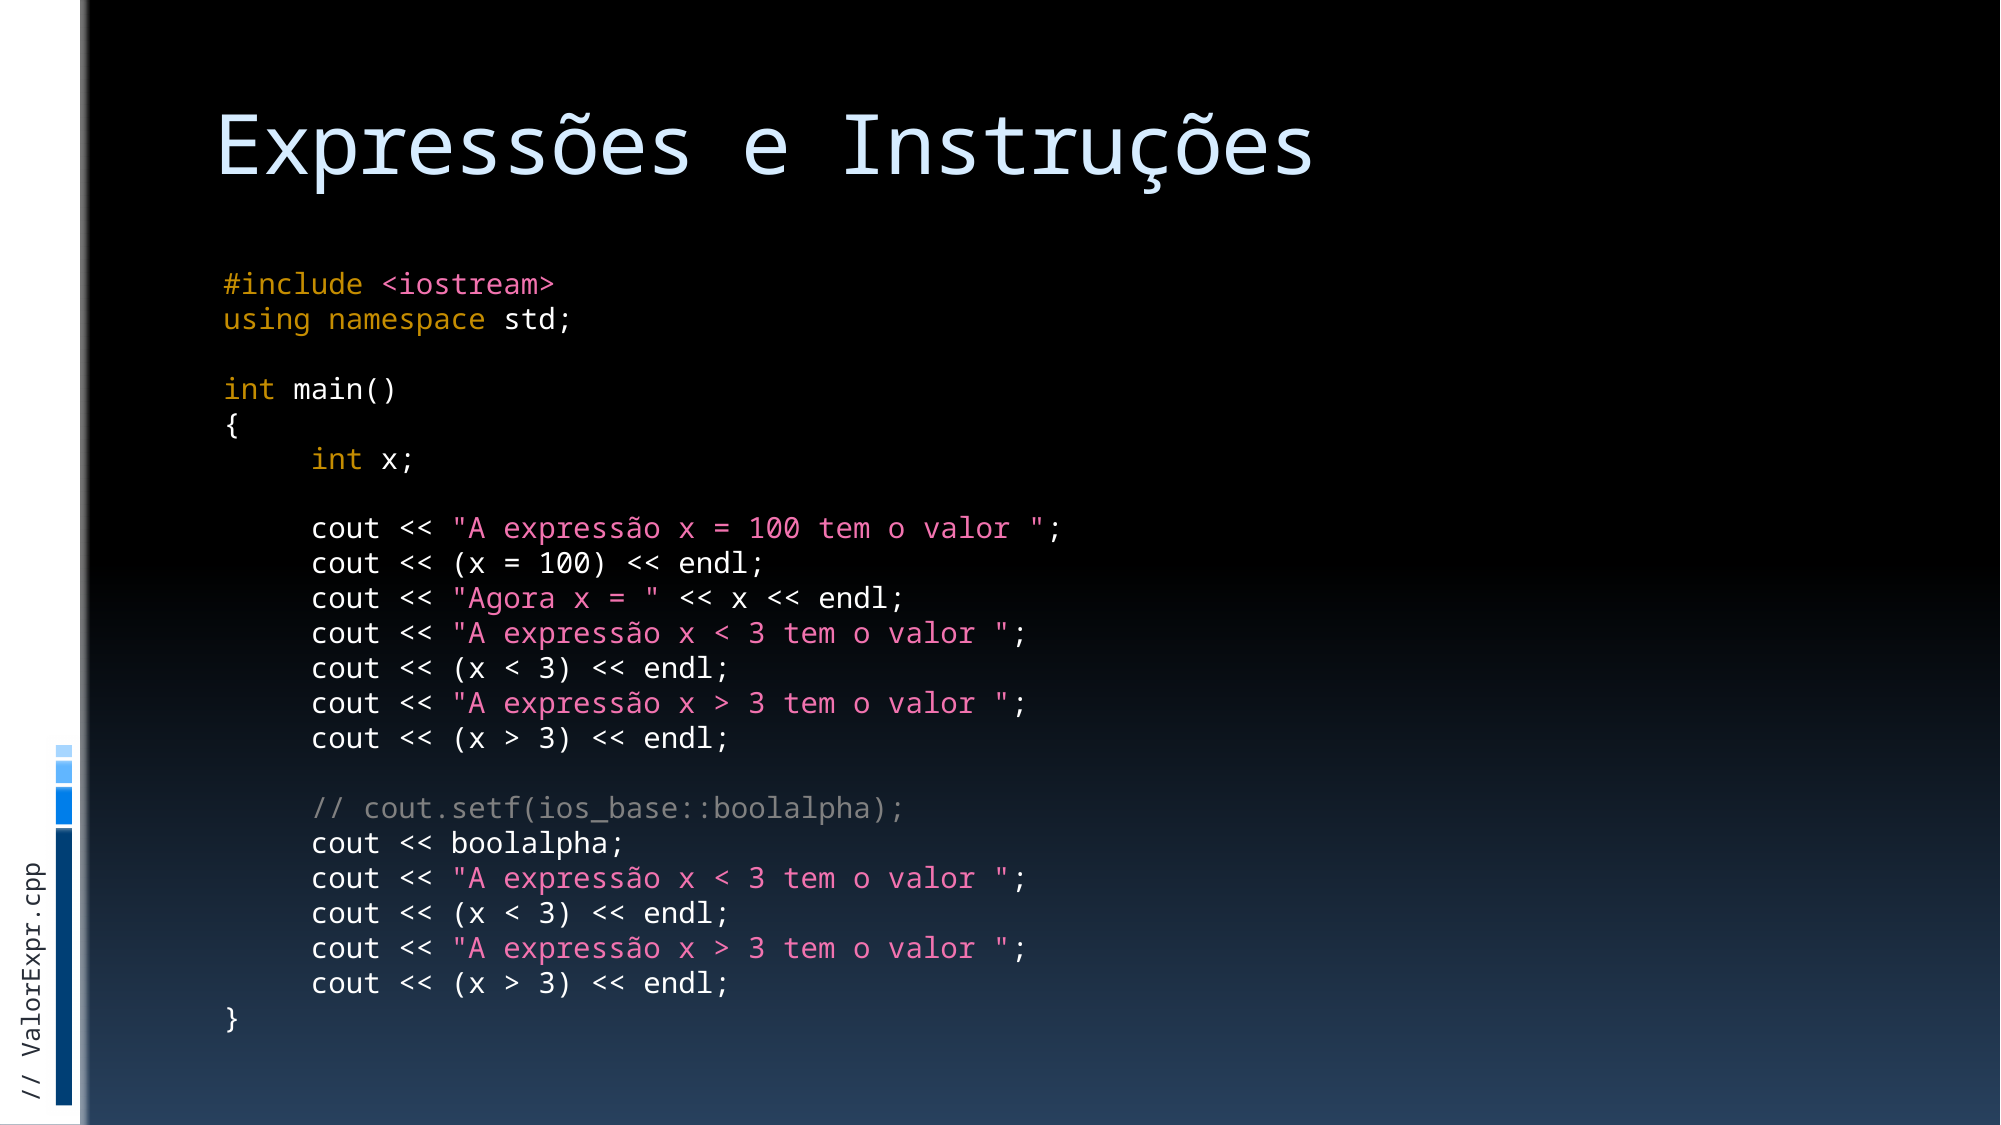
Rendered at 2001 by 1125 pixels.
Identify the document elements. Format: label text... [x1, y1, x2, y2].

title Expressões e Instruções [200, 83, 1900, 234]
text_box #include <iostream> using namespace std; int main() { int x; cout << "A expressão x = 100 tem o valor "; cout << (x = 100) << endl; cout << "Agora x = " << x << endl; cout << "A expressão x < 3 tem o valor "; cout << (x < 3) << endl; cout << "A expressão x > 3 tem o valor "; cout << (x > 3) << endl; // cout.setf(ios_base::boolalpha); cout << boolalpha; cout << "A expressão x < 3 tem o valor "; cout << (x < 3) << endl; cout << "A expressão x > 3 tem o valor "; cout << (x > 3) << endl; } [208, 257, 1463, 1042]
text_box // ValorExpr.cpp [7, 822, 53, 1118]
